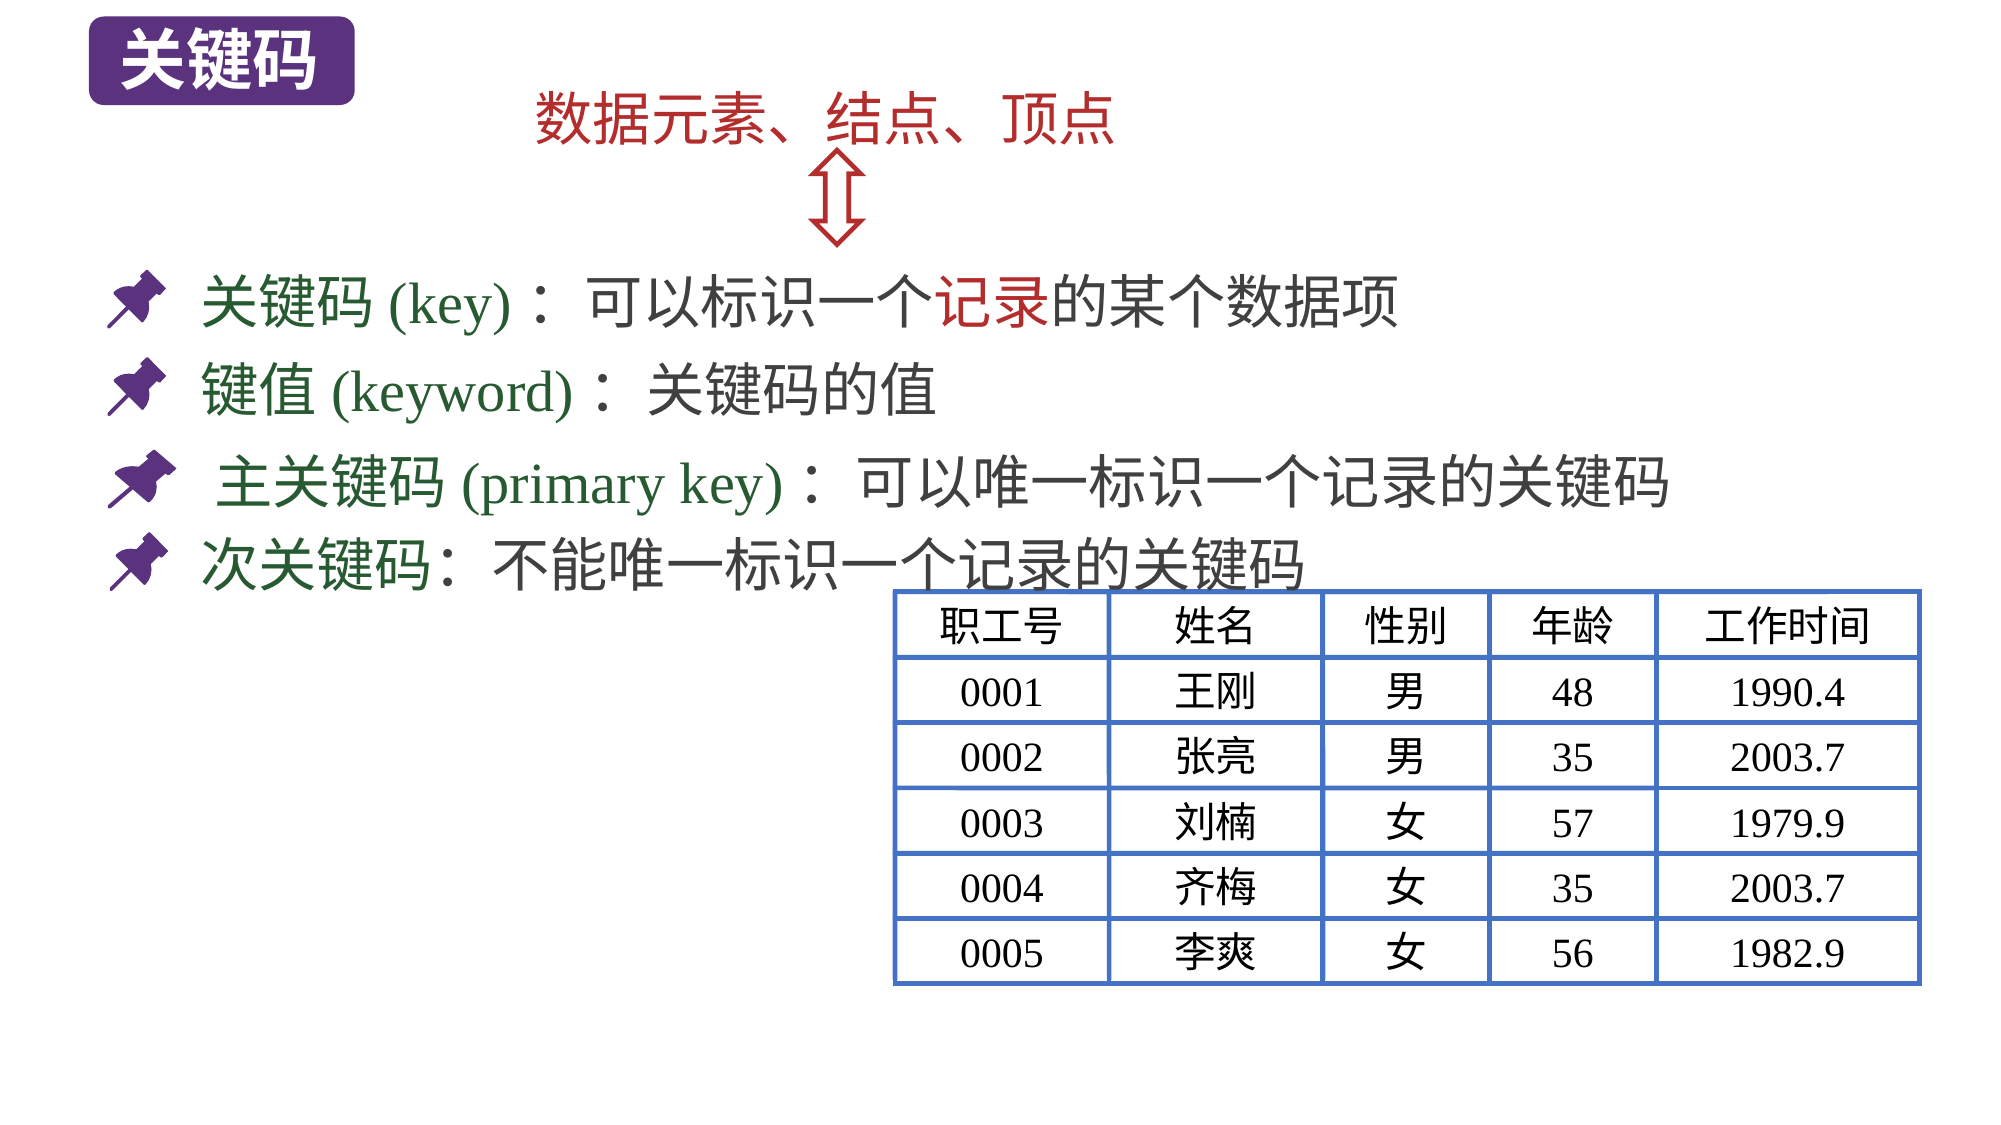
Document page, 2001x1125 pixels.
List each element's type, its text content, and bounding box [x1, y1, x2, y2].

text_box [107, 331, 1475, 423]
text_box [109, 506, 1475, 607]
text_box 关键码 [104, 10, 350, 105]
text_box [106, 243, 1873, 337]
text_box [107, 423, 1714, 602]
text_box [894, 591, 1920, 984]
text_box [87, 15, 346, 107]
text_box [519, 60, 1151, 243]
text_box [350, 19, 356, 103]
